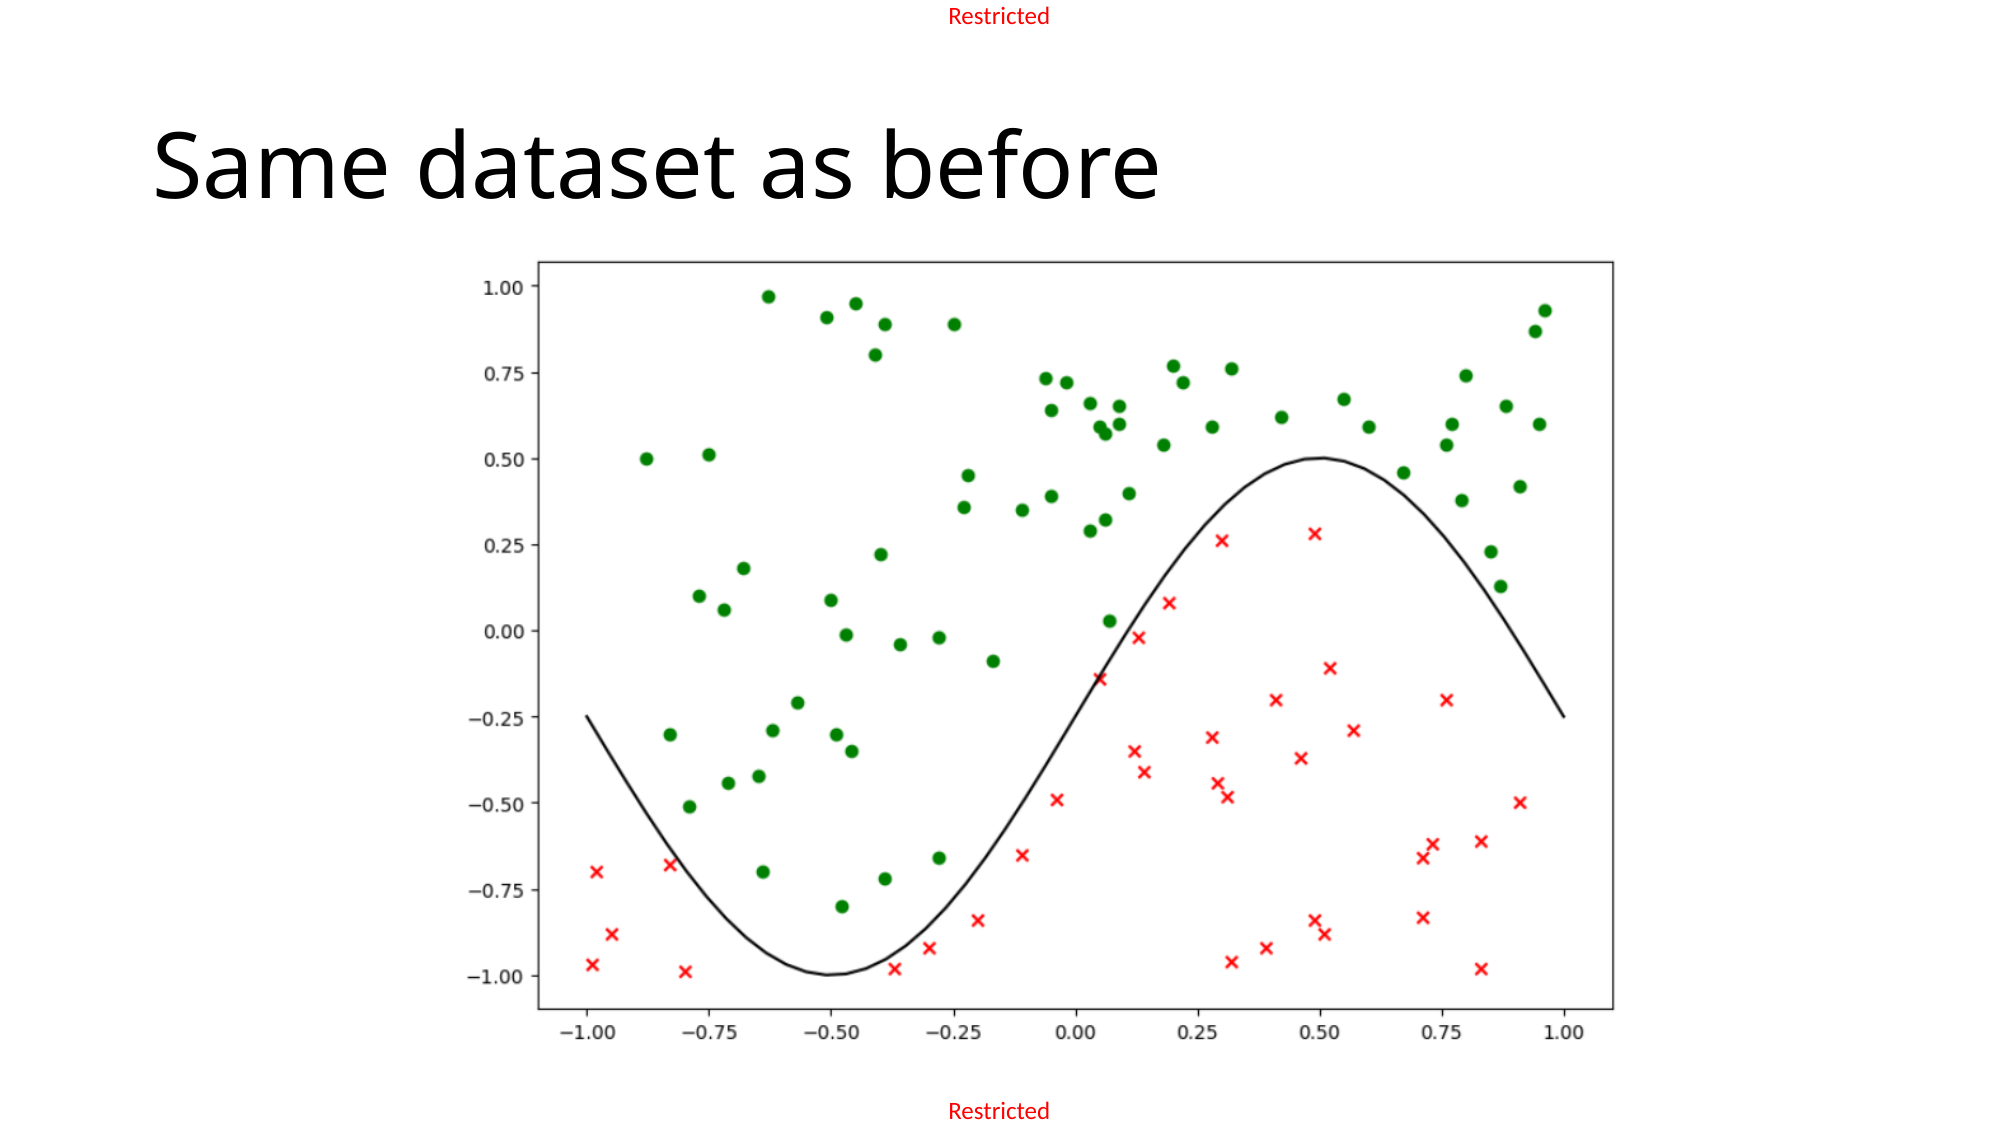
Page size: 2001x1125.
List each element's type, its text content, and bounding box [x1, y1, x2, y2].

title Same dataset as before [137, 59, 1863, 278]
picture [452, 253, 1634, 1052]
